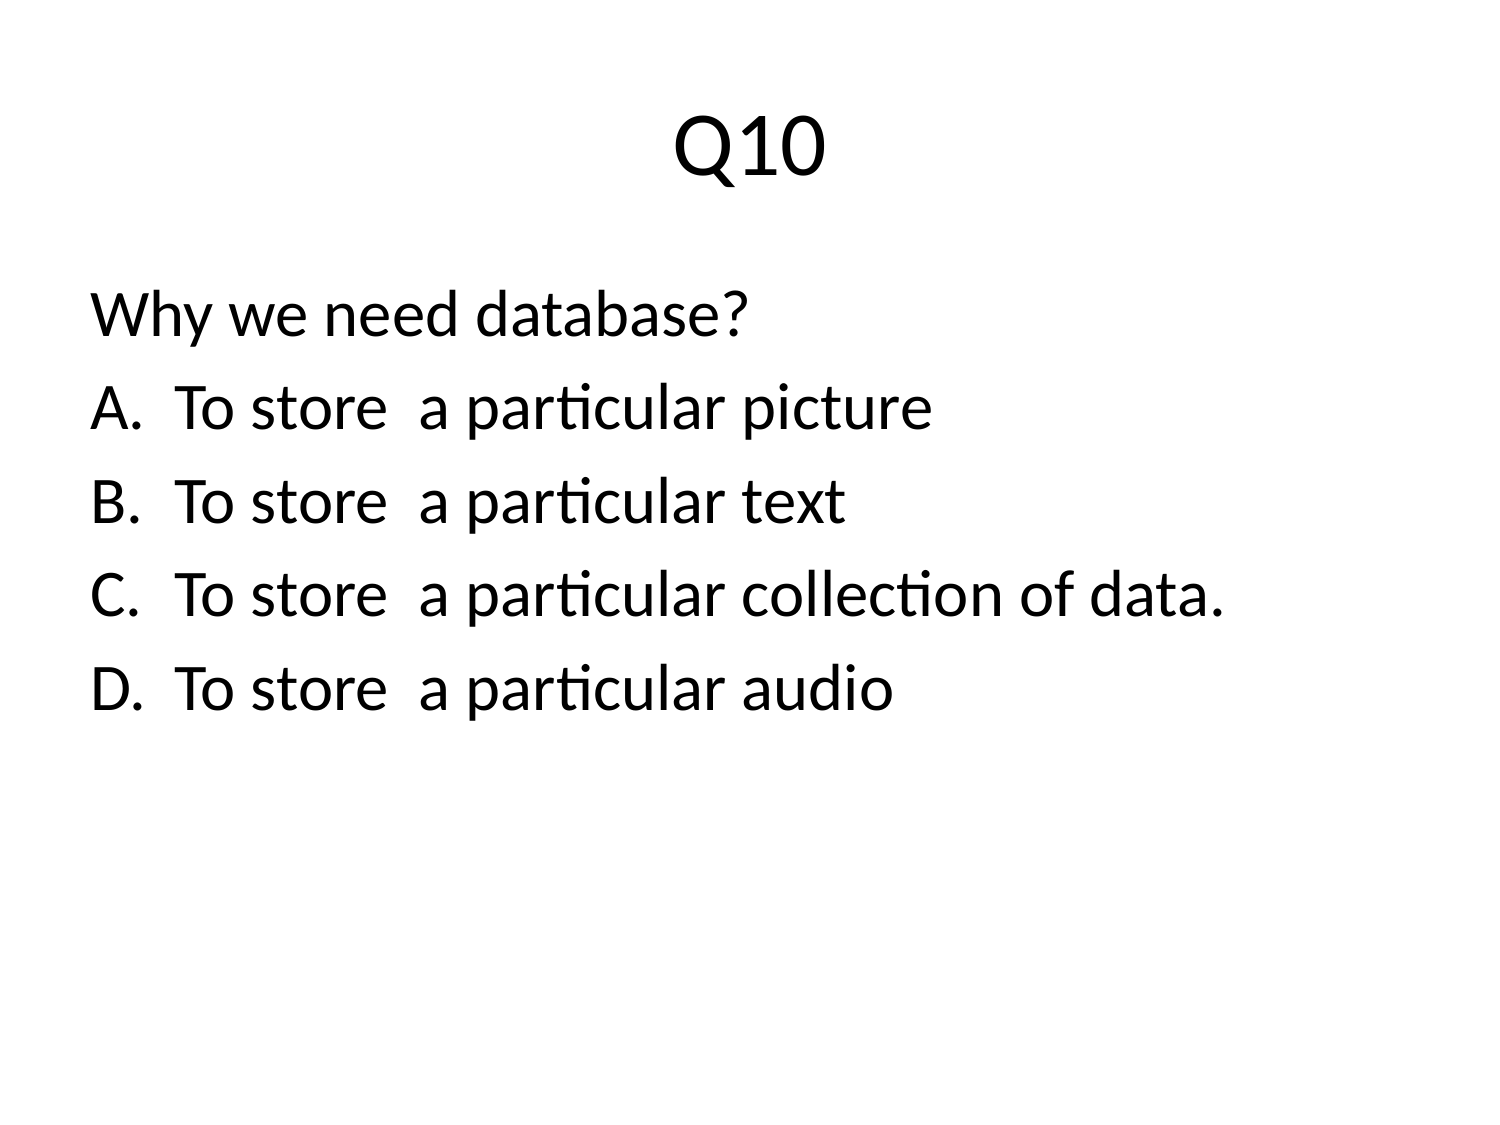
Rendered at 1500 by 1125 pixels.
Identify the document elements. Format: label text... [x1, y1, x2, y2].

title Q10 [75, 45, 1425, 233]
list Why we need database? To store a particular picture To store a particular text To store a particular collection of data. To store a particular audio [75, 262, 1425, 1005]
